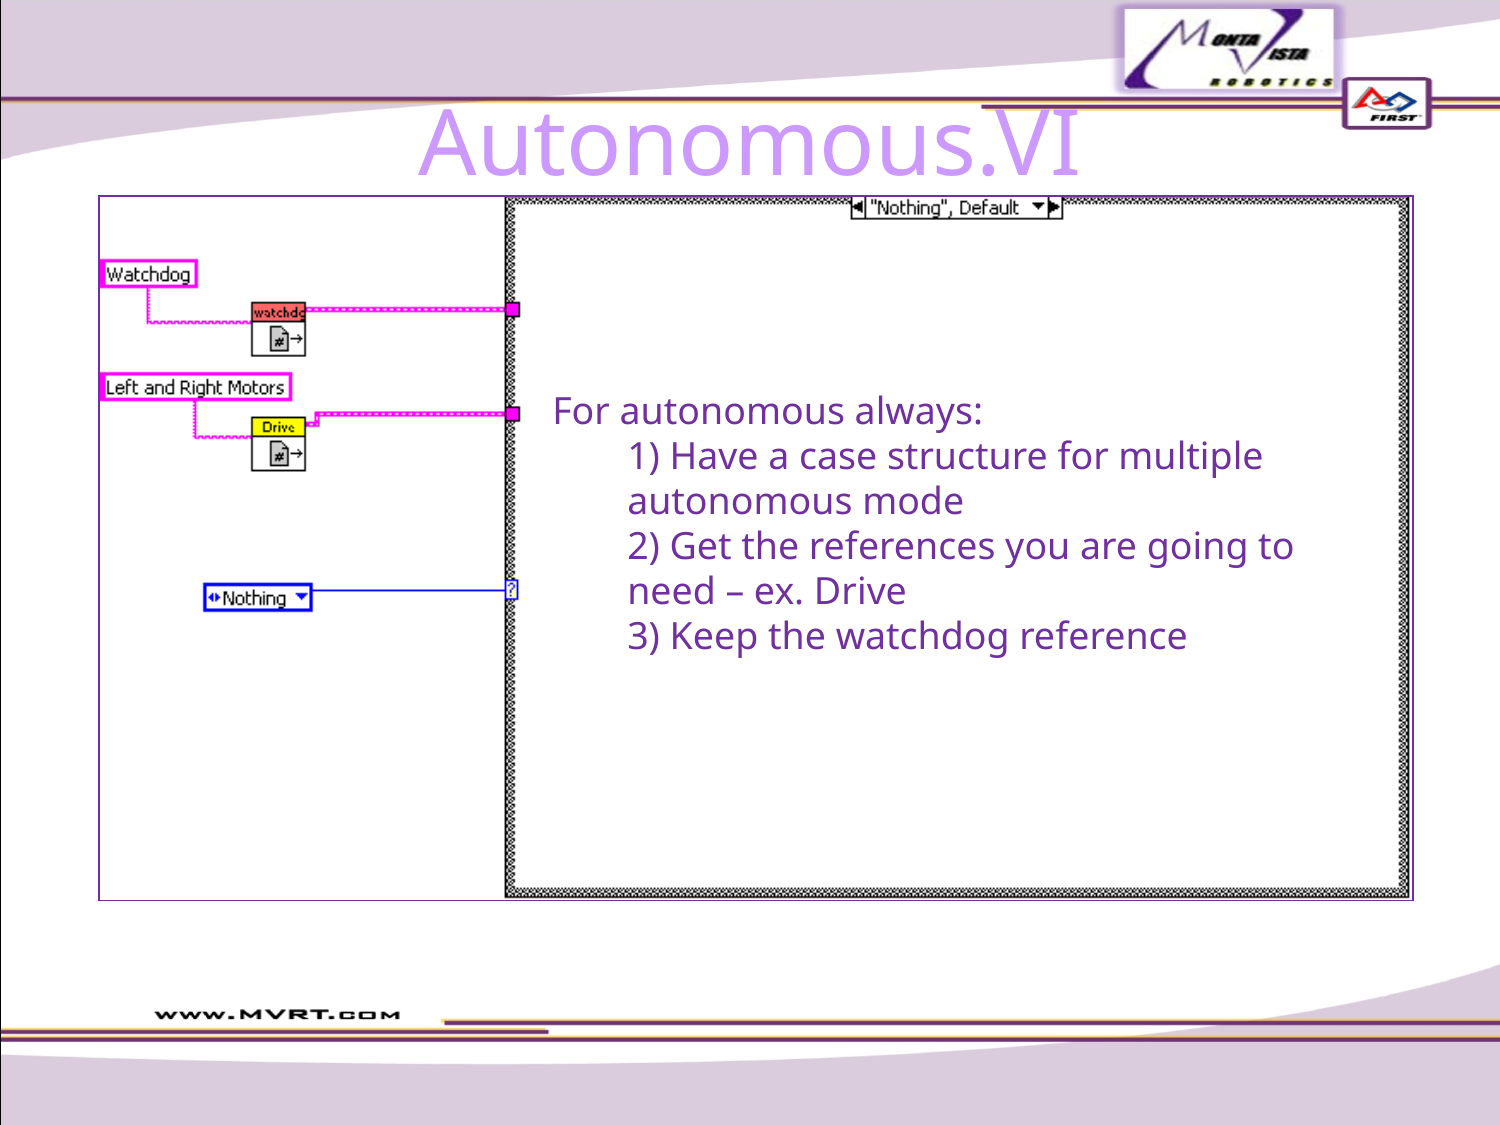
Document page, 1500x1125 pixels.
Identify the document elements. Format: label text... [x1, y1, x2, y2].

title Autonomous.VI [74, 44, 1426, 233]
picture [0, 0, 1500, 1125]
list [99, 196, 1413, 901]
